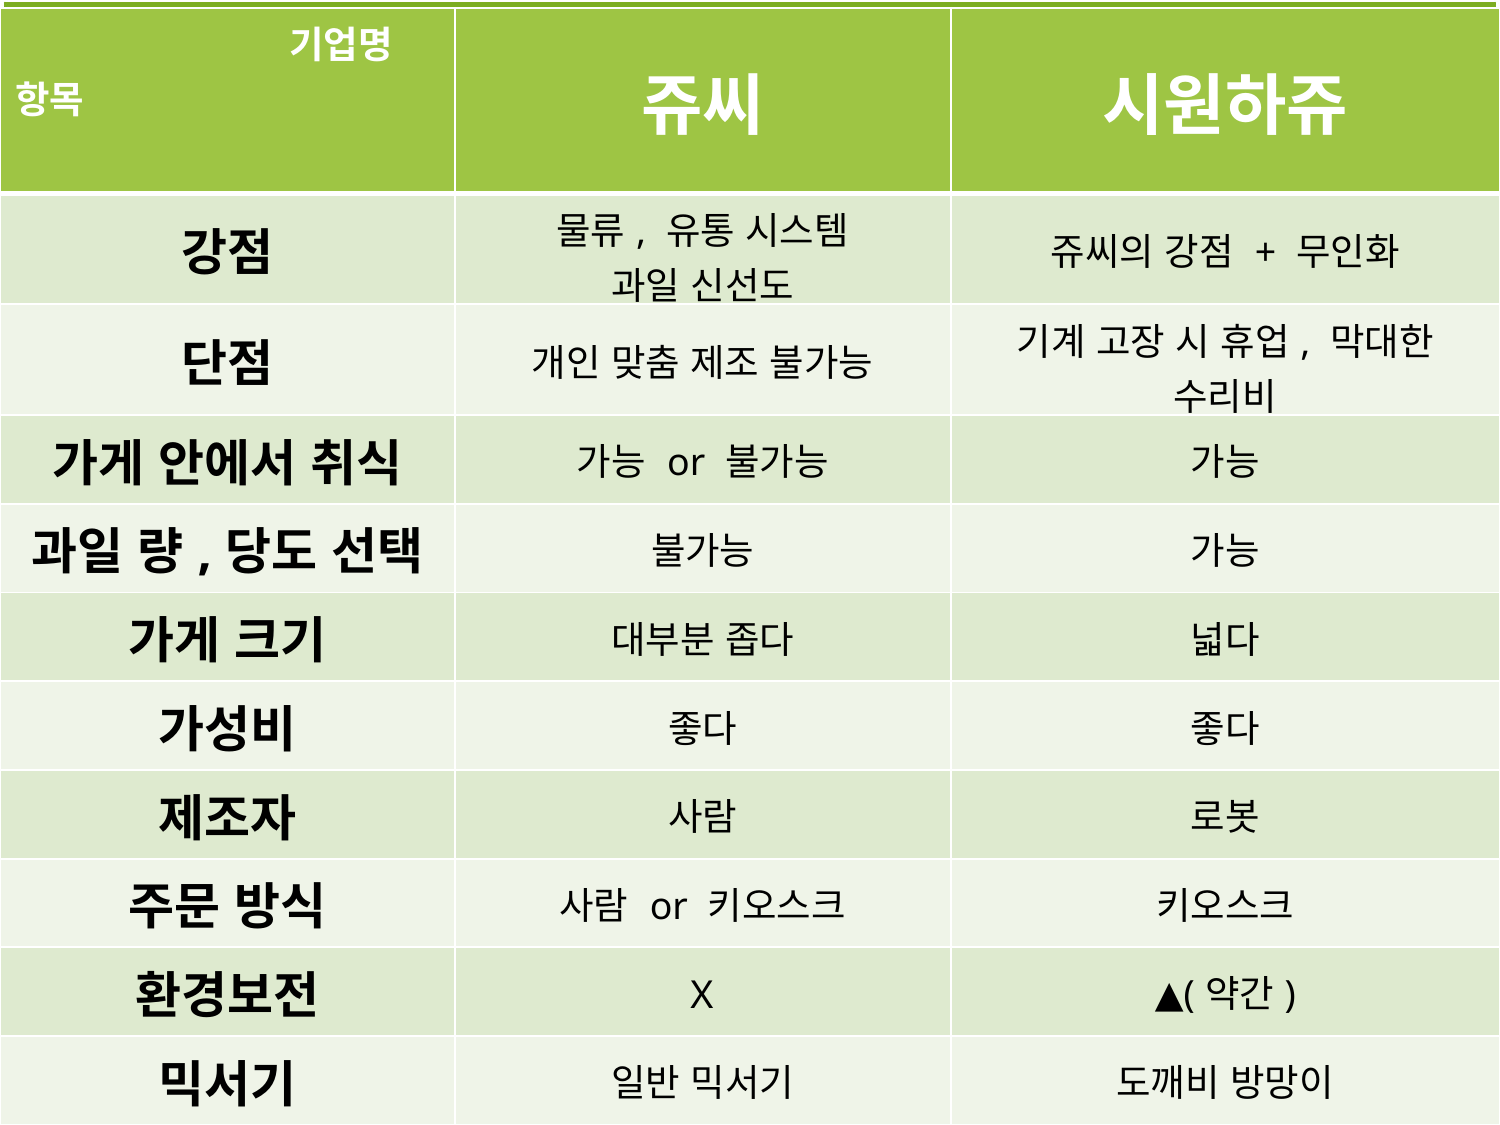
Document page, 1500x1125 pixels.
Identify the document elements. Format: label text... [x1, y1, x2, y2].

table_cell 단점 [1, 305, 454, 414]
table_cell 대부분 좁다 [456, 593, 950, 680]
table_cell 가게 안에서 취식 [1, 416, 454, 503]
table_header 기업명 항목 [1, 9, 454, 191]
table_cell 도깨비 방망이 [952, 1037, 1499, 1124]
table_cell 넓다 [952, 593, 1499, 680]
table_cell 일반 믹서기 [456, 1037, 950, 1124]
table_cell 주문 방식 [1, 860, 454, 946]
table_cell ▲(약간) [952, 948, 1499, 1035]
table_cell 가능 or 불가능 [456, 416, 950, 503]
table_cell 불가능 [456, 505, 950, 592]
table_cell Ｘ [456, 948, 950, 1035]
table_cell 로봇 [952, 771, 1499, 858]
table_cell 키오스크 [952, 860, 1499, 946]
table_cell 가성비 [1, 682, 454, 769]
table_cell 제조자 [1, 771, 454, 858]
table_cell 물류, 유통 시스템 과일 신선도 [456, 196, 950, 303]
table_cell 가능 [952, 505, 1499, 592]
table_cell 좋다 [952, 682, 1499, 769]
table_cell 과일 량,당도 선택 [1, 505, 454, 592]
table_cell 가게 크기 [1, 593, 454, 680]
picture [0, 0, 1500, 7]
table_cell 쥬씨의 강점 + 무인화 [952, 196, 1499, 303]
table_cell 사람 [456, 771, 950, 858]
table_cell 개인 맞춤 제조 불가능 [456, 305, 950, 414]
table_cell 강점 [1, 196, 454, 303]
table_cell 가능 [952, 416, 1499, 503]
table_header 쥬씨 [456, 9, 950, 191]
table_header 시원하쥬 [952, 9, 1499, 191]
table_cell 좋다 [456, 682, 950, 769]
table_cell 기계 고장 시 휴업, 막대한 수리비 [952, 305, 1499, 414]
table_cell 사람 or 키오스크 [456, 860, 950, 946]
table_cell 환경보전 [1, 948, 454, 1035]
table_cell 믹서기 [1, 1037, 454, 1124]
